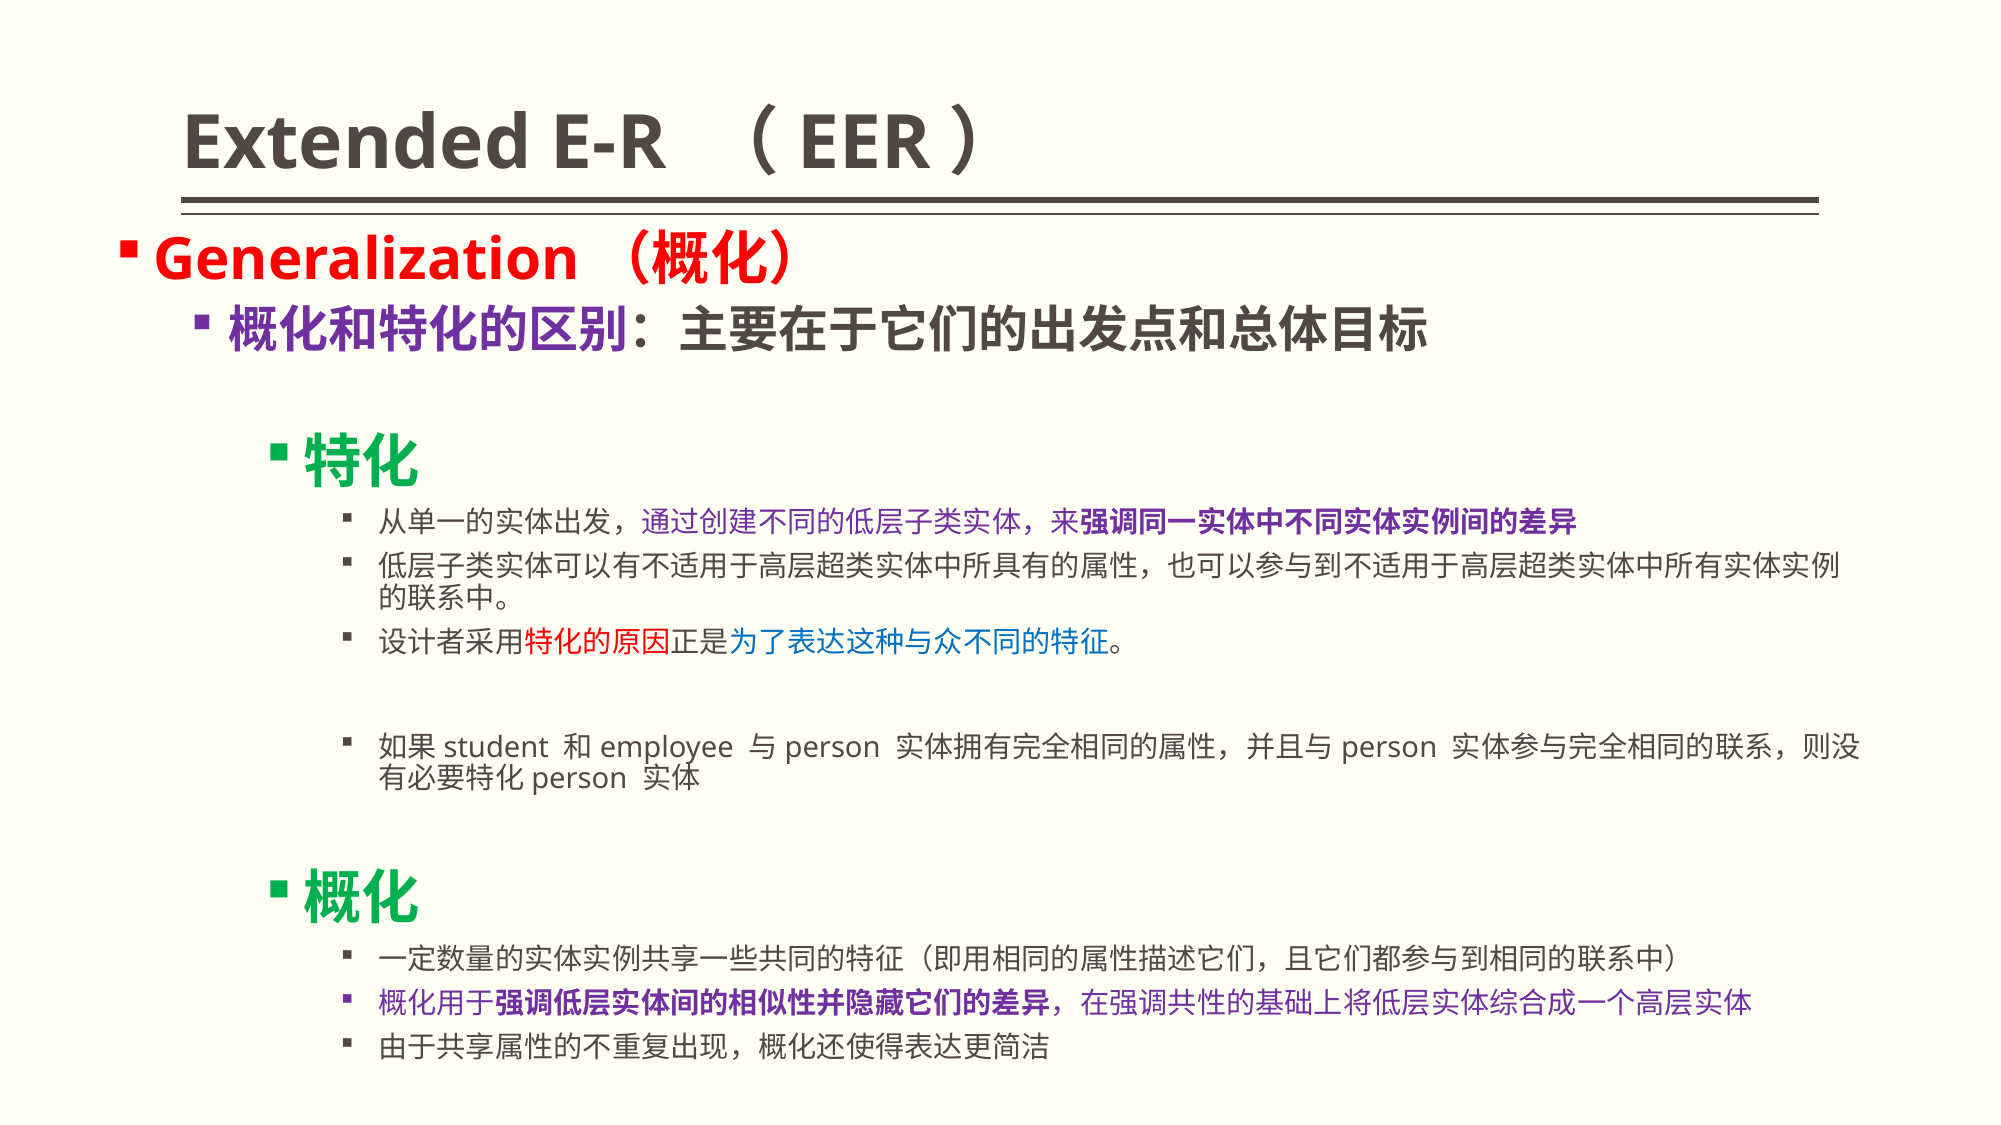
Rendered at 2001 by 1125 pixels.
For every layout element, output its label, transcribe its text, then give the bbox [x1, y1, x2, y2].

list Generalization（概化） 概化和特化的区别：主要在于它们的出发点和总体目标 特化 从单一的实体出发，通过创建不同的低层子类实体，来强调同一实体中不同实体实例间的差异 低层子类实体可以有不适用于高层超类实体中所具有的属性，也可以参与到不适用于高层超类实体中所有实体实例的联系中。 设计者采用特化的原因正是为了表达这种与众不同的特征。 如果student 和employee 与person 实体拥有完全相同的属性，并且与person 实体参与完全相同的联系，则没有必要特化person 实体 概化 一定数量的实体实例共享一些共同的特征（即用相同的属性描述它们，且它们都参与到相同的联系中） 概化用于强调低层实体间的相似性并隐藏它们的差异，在强调共性的基础上将低层实体综合成一个高层实体 由于共享属性的不重复出现，概化还使得表达更简洁 [115, 221, 1865, 1125]
title Extended E-R （EER） [181, 12, 1819, 193]
